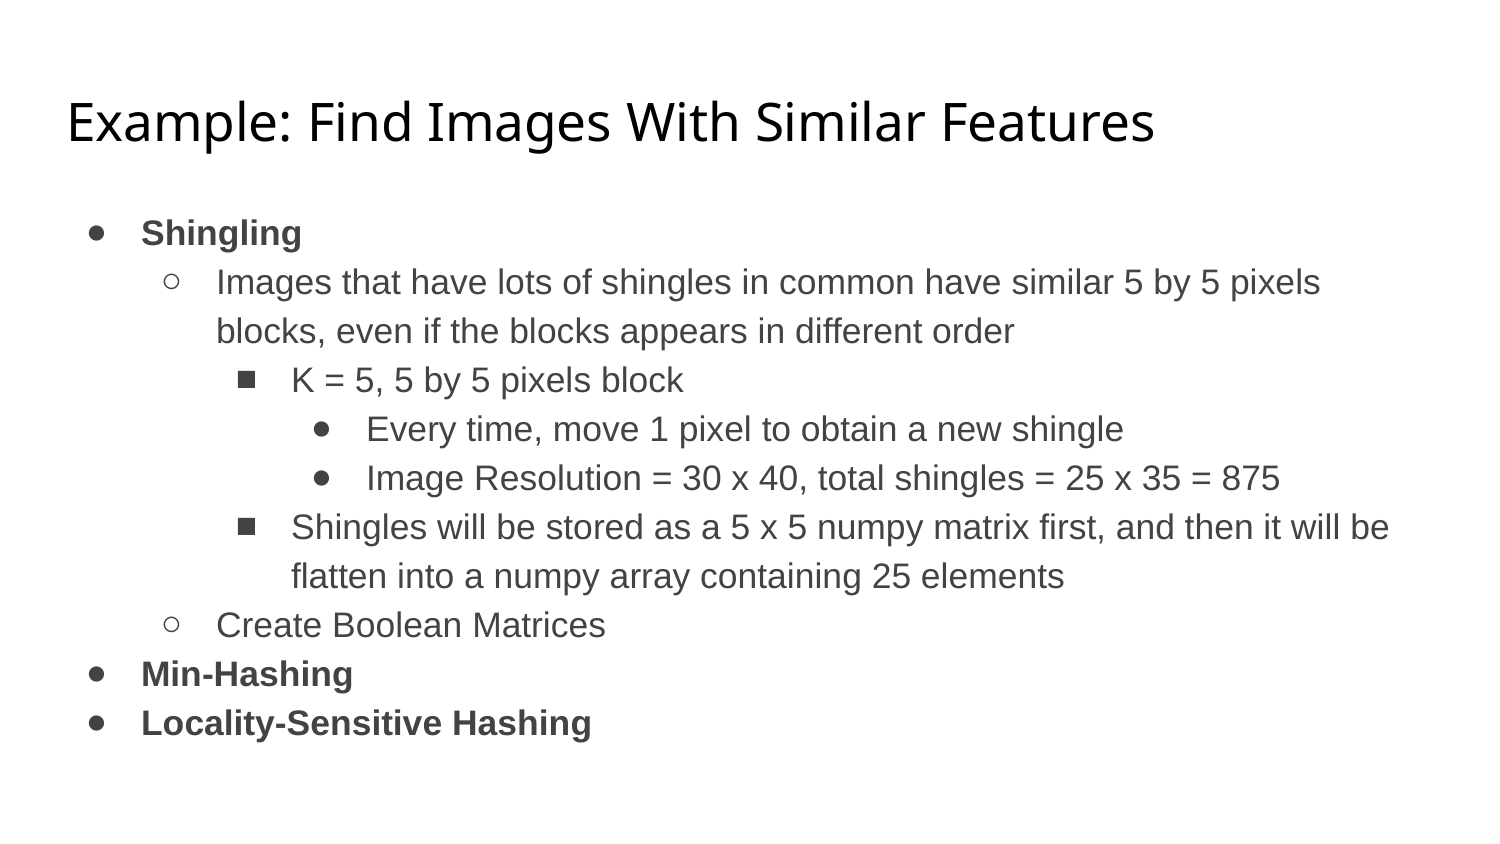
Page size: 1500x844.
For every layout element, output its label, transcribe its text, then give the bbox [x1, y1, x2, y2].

title Example: Find Images With Similar Features [51, 72, 1449, 167]
list Shingling Images that have lots of shingles in common have similar 5 by 5 pixels blocks, even if the blocks appears in different order K = 5, 5 by 5 pixels block Every time, move 1 pixel to obtain a new shingle Image Resolution = 30 x 40, total shingles = 25 x 35 = 875 Shingles will be stored as a 5 x 5 numpy matrix first, and then it will be flatten into a numpy array containing 25 elements Create Boolean Matrices Min-Hashing Locality-Sensitive Hashing [51, 189, 1449, 779]
